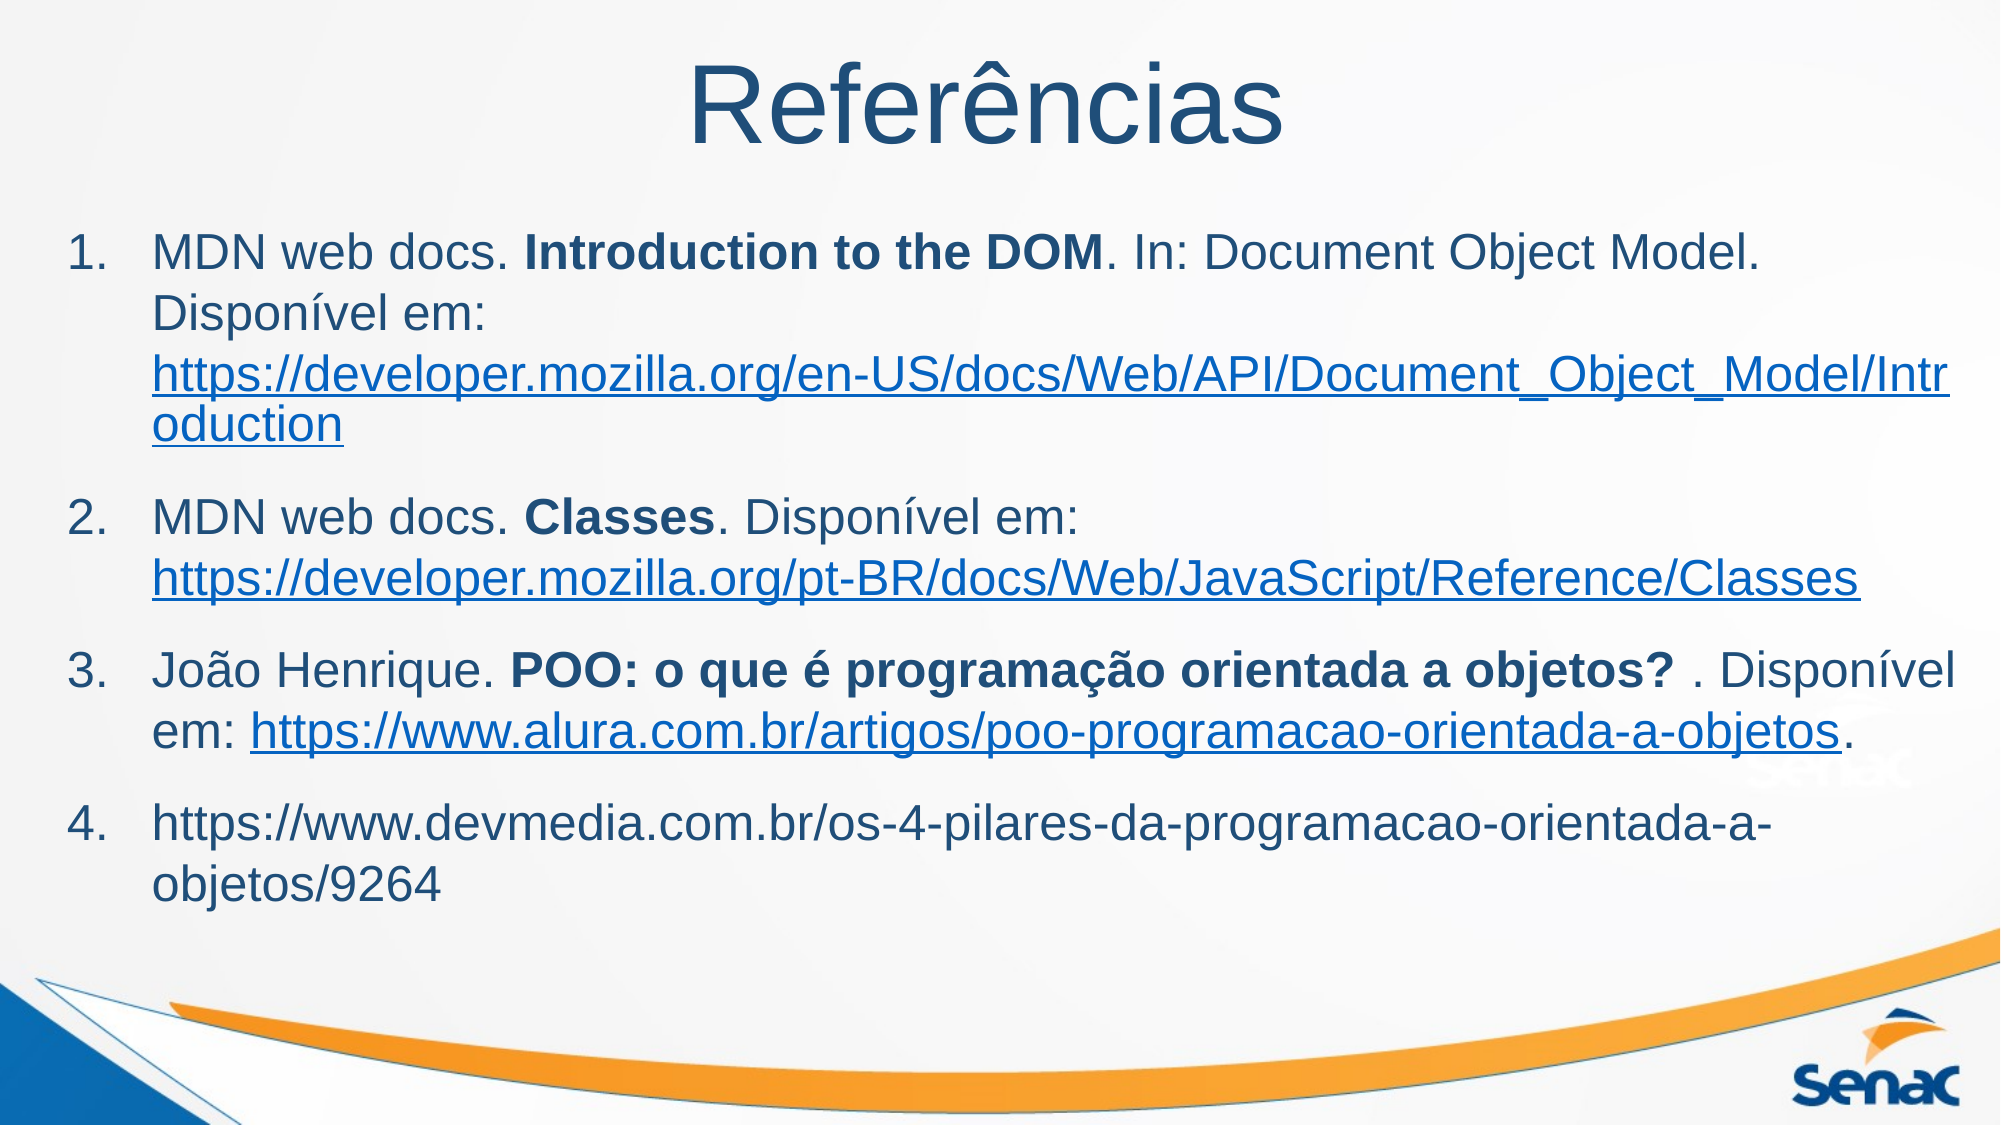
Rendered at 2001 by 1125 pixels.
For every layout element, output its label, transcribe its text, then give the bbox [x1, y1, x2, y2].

text_box MDN web docs. Introduction to the DOM. In: Document Object Model. Disponível em: https://developer.mozilla.org/en-US/docs/Web/API/Document_Object_Model/Introduction MDN web docs. Classes. Disponível em: https://developer.mozilla.org/pt-BR/docs/Web/JavaScript/Reference/Classes João Henrique. POO: o que é programação orientada a objetos? . Disponível em: https://www.alura.com.br/artigos/poo-programacao-orientada-a-objetos. https://www.devmedia.com.br/os-4-pilares-da-programacao-orientada-a-objetos/9264 [52, 211, 1972, 926]
picture [0, 0, 2001, 1125]
text_box Referências [0, 36, 1973, 178]
